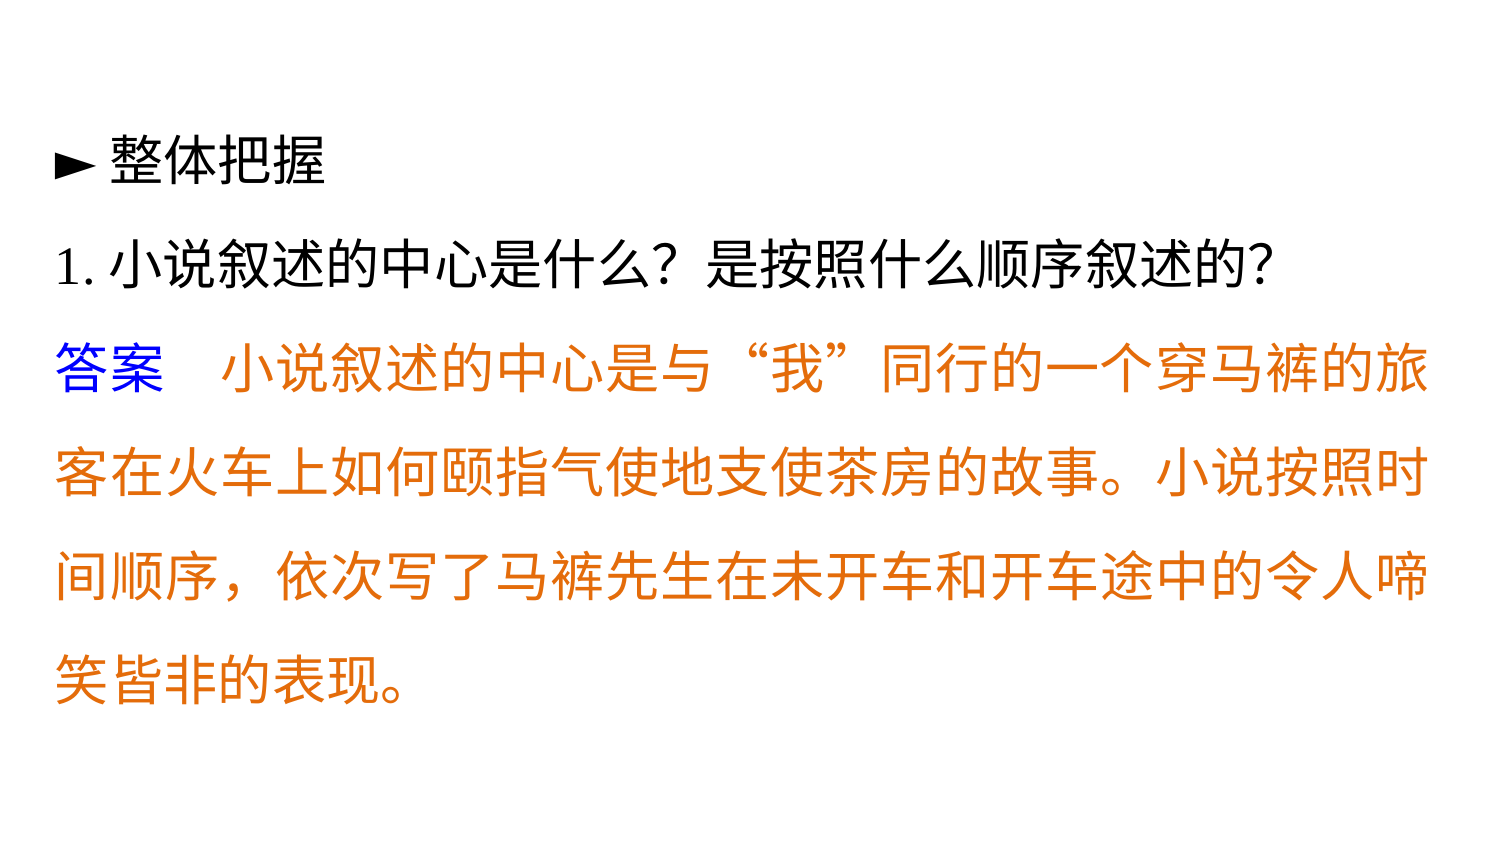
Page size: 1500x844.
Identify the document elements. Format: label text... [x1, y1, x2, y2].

text_box ►整体把握 1.小说叙述的中心是什么？是按照什么顺序叙述的？ 答案 小说叙述的中心是与“我”同行的一个穿马裤的旅客在火车上如何颐指气使地支使茶房的故事。小说按照时间顺序，依次写了马裤先生在未开车和开车途中的令人啼笑皆非的表现。 [40, 79, 1445, 719]
